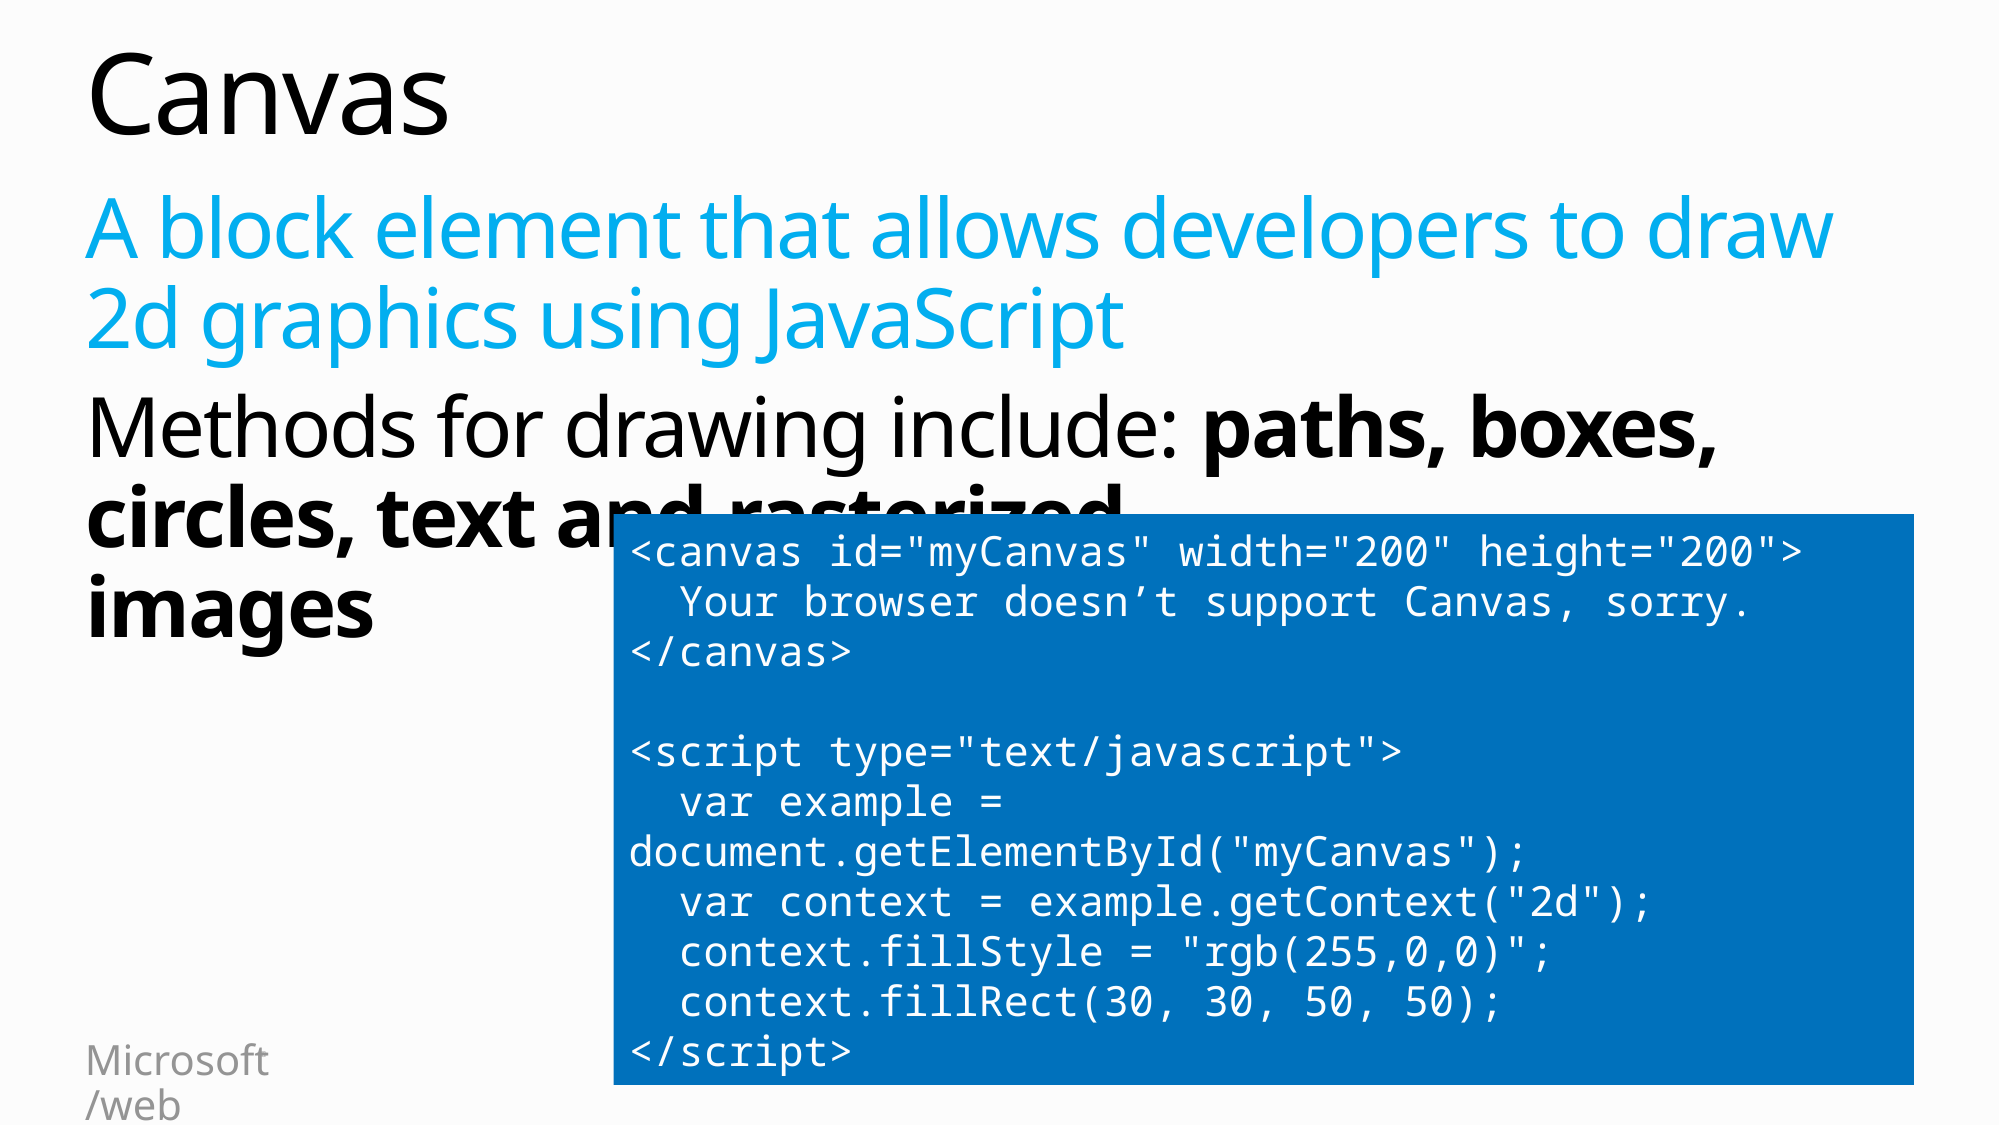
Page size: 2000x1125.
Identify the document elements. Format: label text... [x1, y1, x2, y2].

title Canvas [85, 37, 1914, 161]
text_box <canvas id="myCanvas" width="200" height="200"> Your browser doesn’t support Canvas, sorry. </canvas> <script type="text/javascript"> var example = document.getElementById("myCanvas"); var context = example.getContext("2d"); context.fillStyle = "rgb(255,0,0)"; context.fillRect(30, 30, 50, 50); </script> [611, 512, 1916, 1087]
list A block element that allows developers to draw 2d graphics using JavaScript Methods for drawing include: paths, boxes, circles, text and rasterized images [85, 187, 1914, 661]
